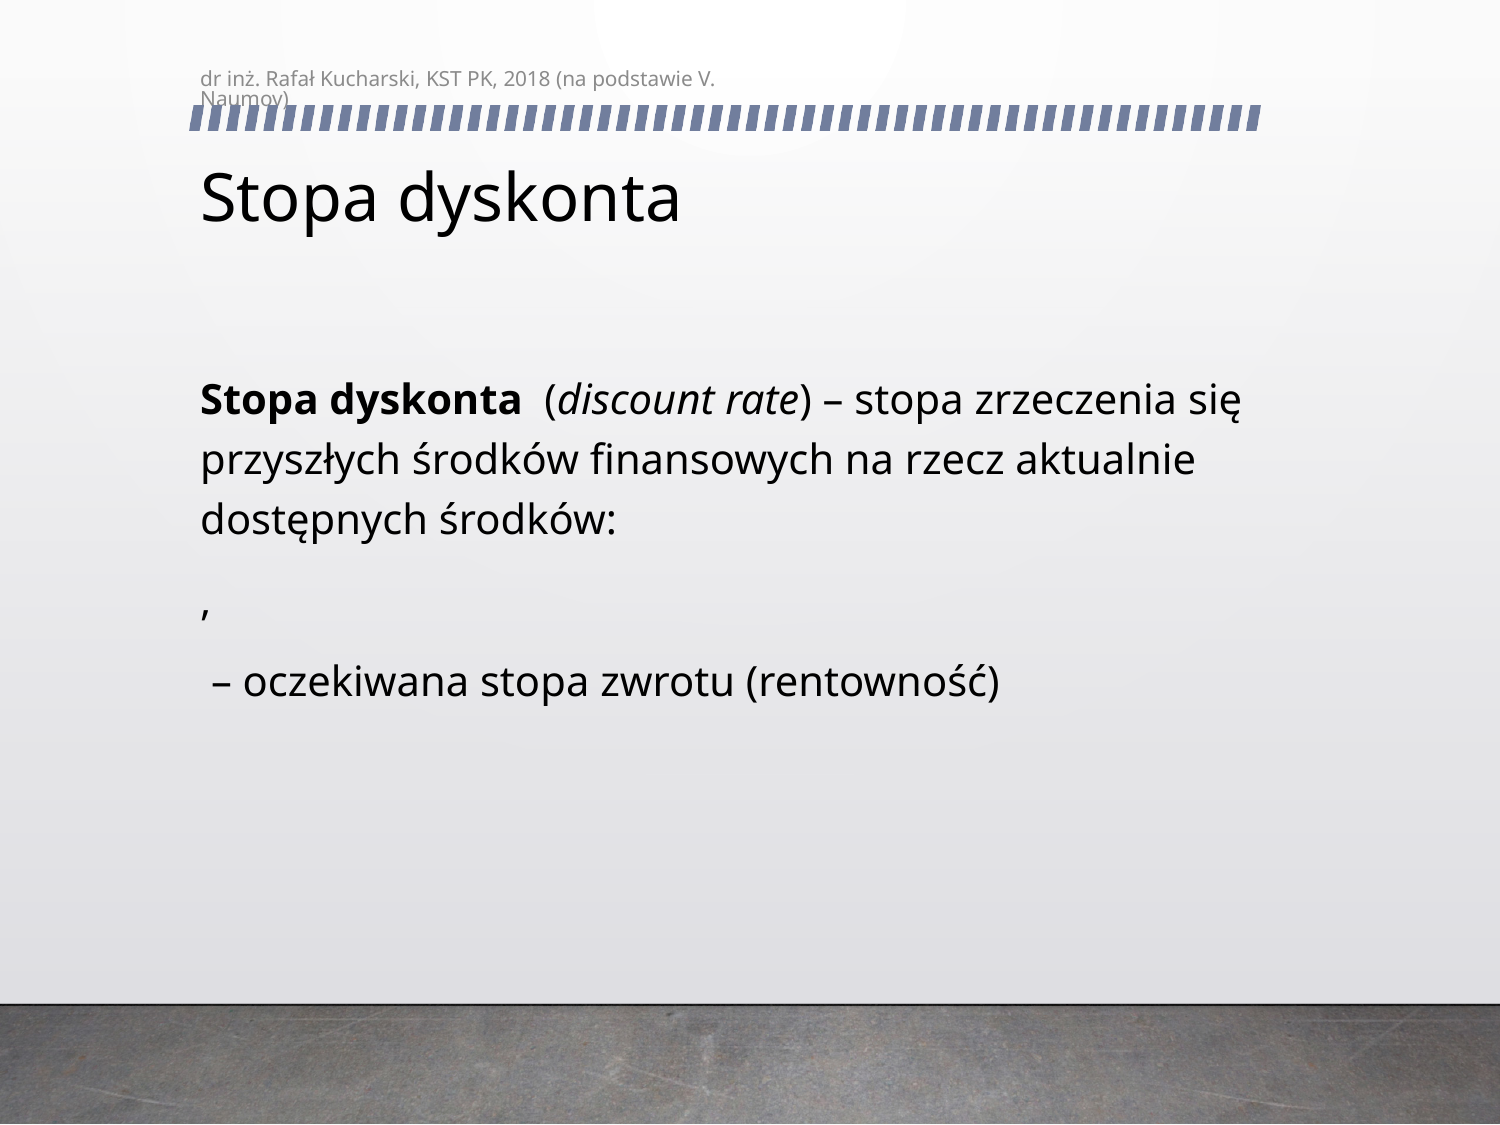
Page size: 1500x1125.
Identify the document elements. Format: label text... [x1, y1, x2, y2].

picture [0, 1004, 1500, 1124]
footer dr inż. Rafał Kucharski, KST PK, 2018 (na podstawie V. Naumov) [185, 54, 741, 105]
title Stopa dyskonta [185, 156, 1264, 329]
